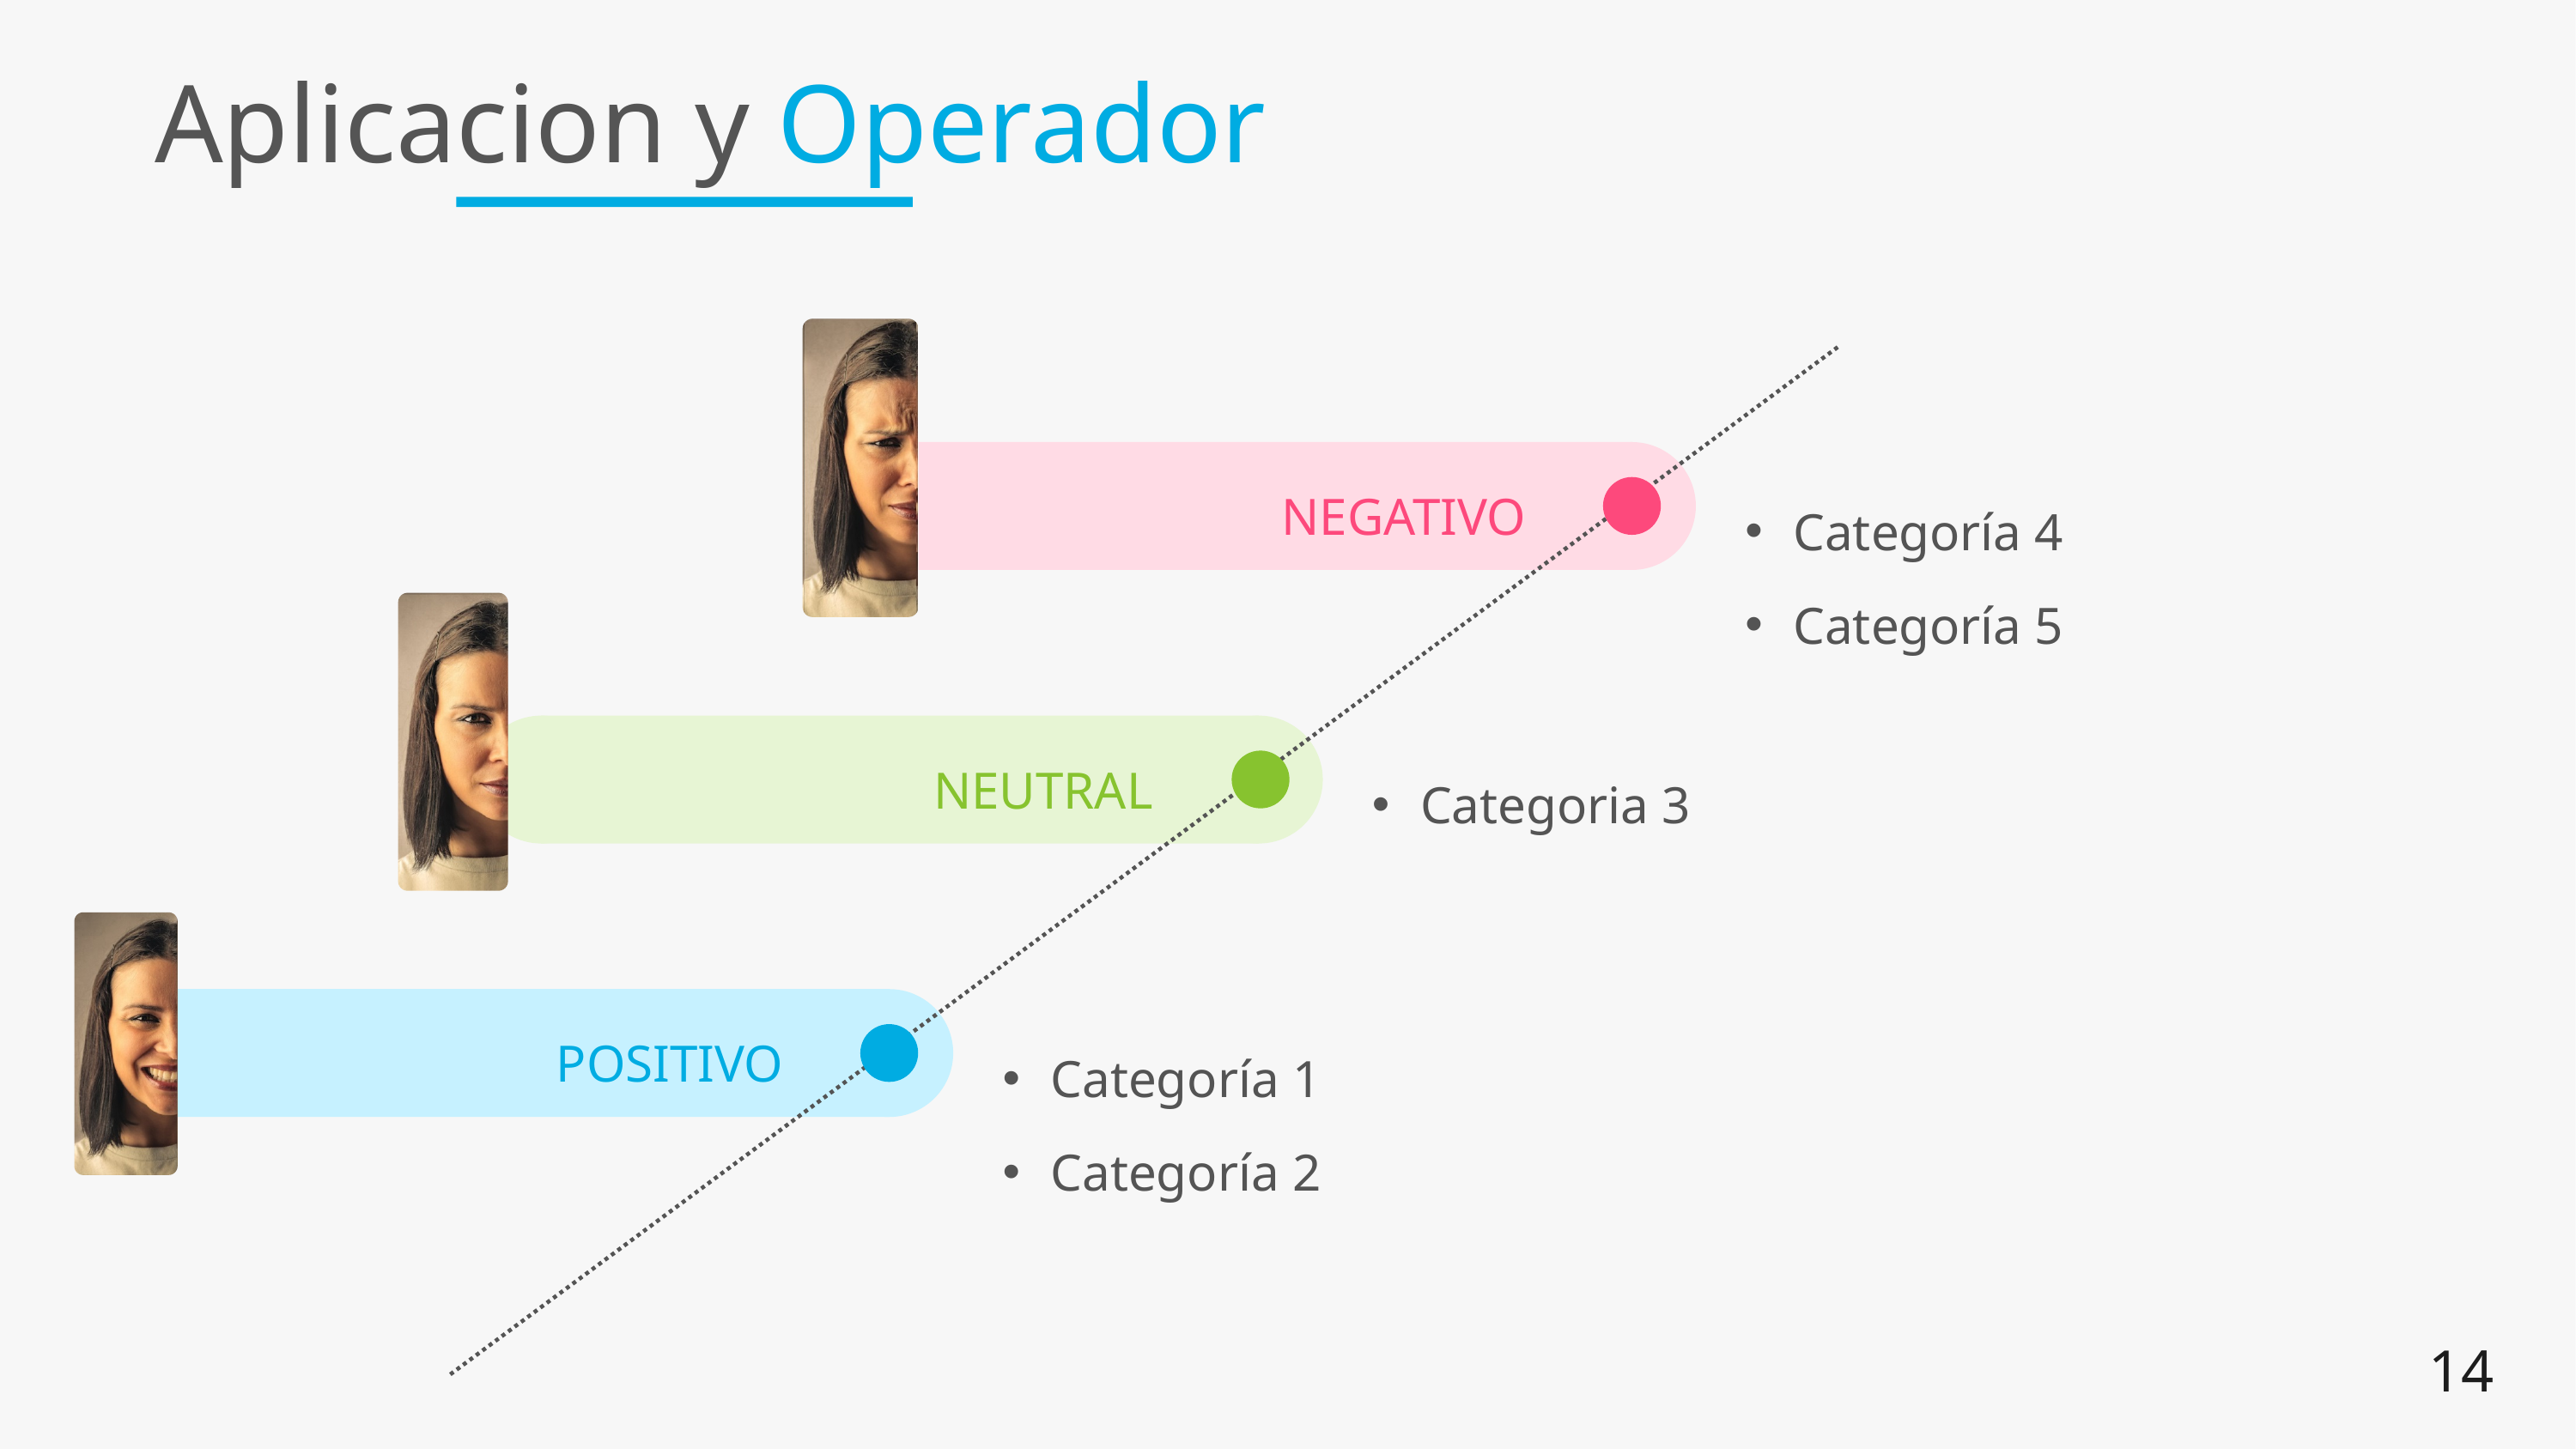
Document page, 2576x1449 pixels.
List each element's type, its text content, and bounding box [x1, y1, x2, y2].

list NEGATIVO [931, 458, 1550, 561]
picture [74, 912, 179, 1176]
title Aplicacion y Operador [131, 34, 2447, 204]
picture [398, 592, 508, 891]
picture [802, 318, 919, 618]
list Categoría 1 Categoría 2 [979, 1023, 1679, 1263]
list POSITIVO [188, 1005, 807, 1107]
list Categoría 4 Categoría 5 [1722, 476, 2421, 716]
list Categoria 3 [1349, 750, 2048, 990]
list NEUTRAL [557, 731, 1176, 834]
slide_number 14 [2415, 1328, 2568, 1406]
